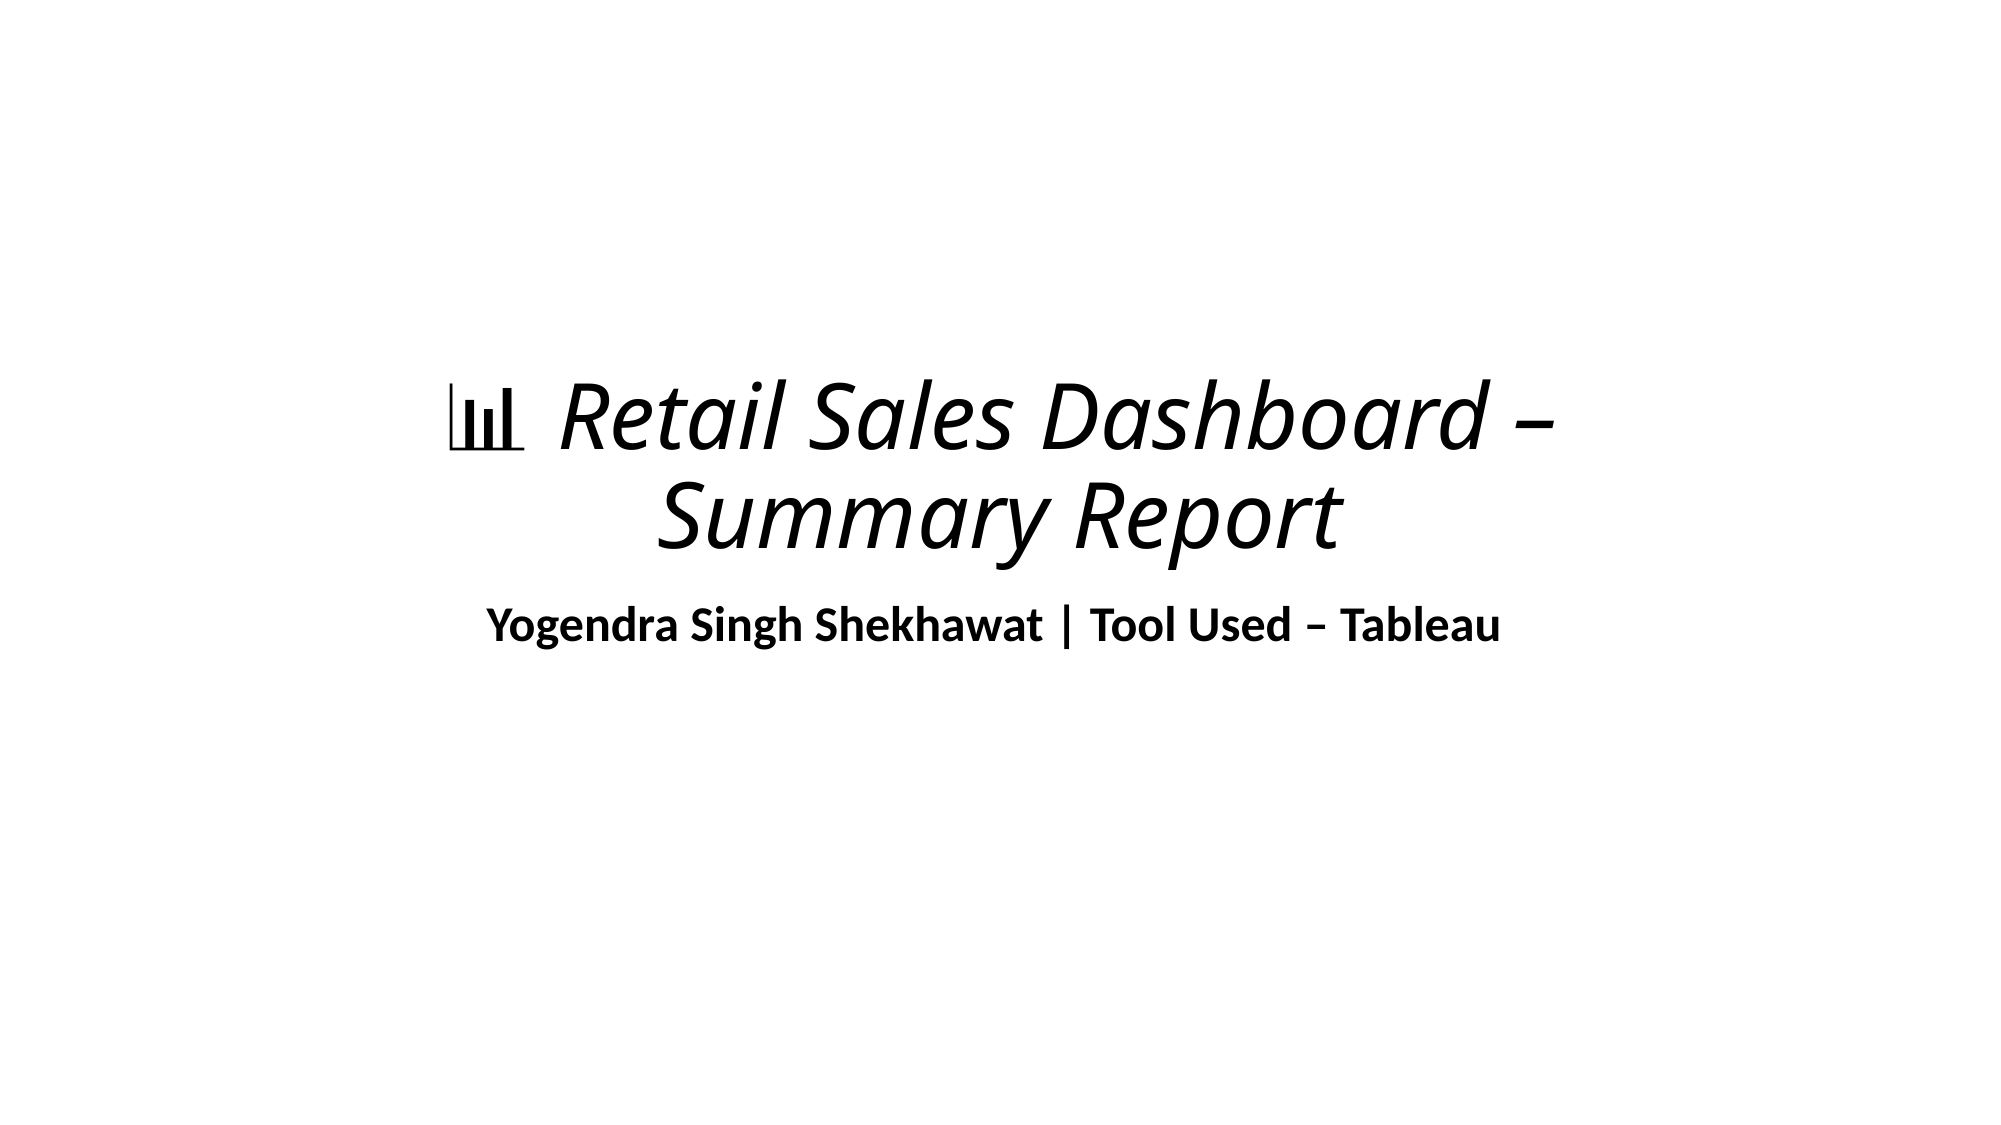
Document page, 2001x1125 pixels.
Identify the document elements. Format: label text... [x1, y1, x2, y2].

title 📊 Retail Sales Dashboard – Summary Report [249, 184, 1750, 576]
subtitle Yogendra Singh Shekhawat | Tool Used – Tableau [249, 590, 1750, 863]
